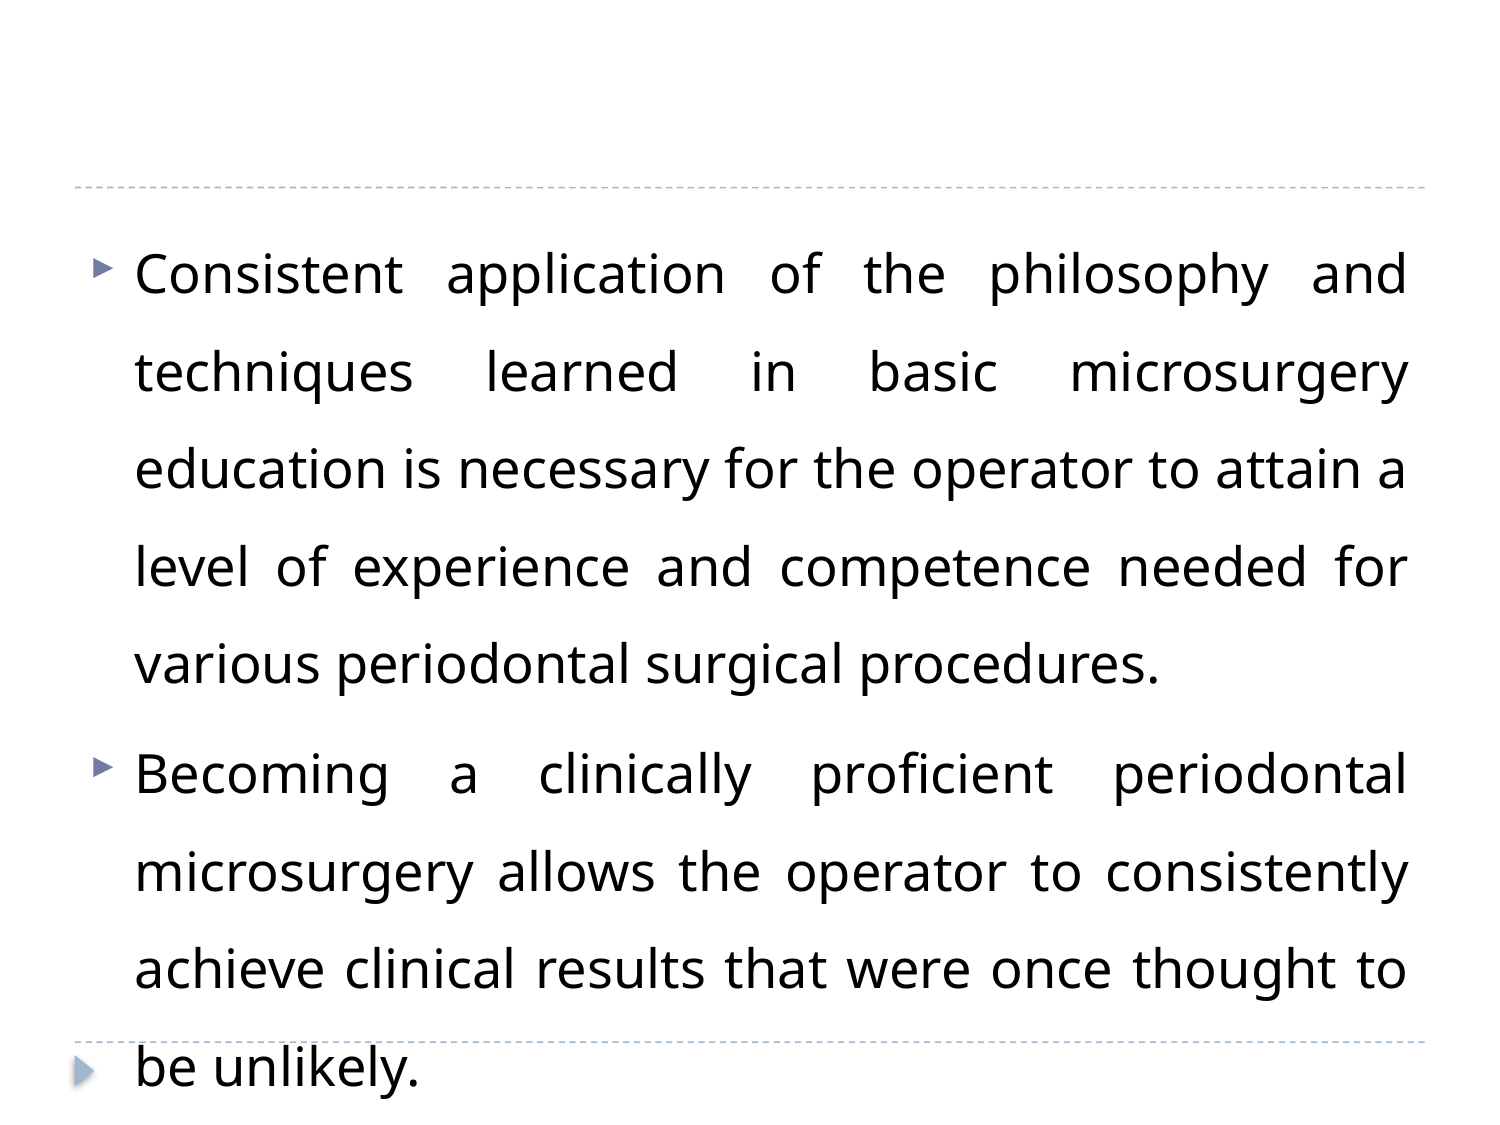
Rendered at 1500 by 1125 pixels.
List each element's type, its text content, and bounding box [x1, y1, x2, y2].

list Consistent application of the philosophy and techniques learned in basic microsurgery education is necessary for the operator to attain a level of experience and competence needed for various periodontal surgical procedures. Becoming a clinically proficient periodontal microsurgery allows the operator to consistently achieve clinical results that were once thought to be unlikely. [75, 200, 1425, 1010]
